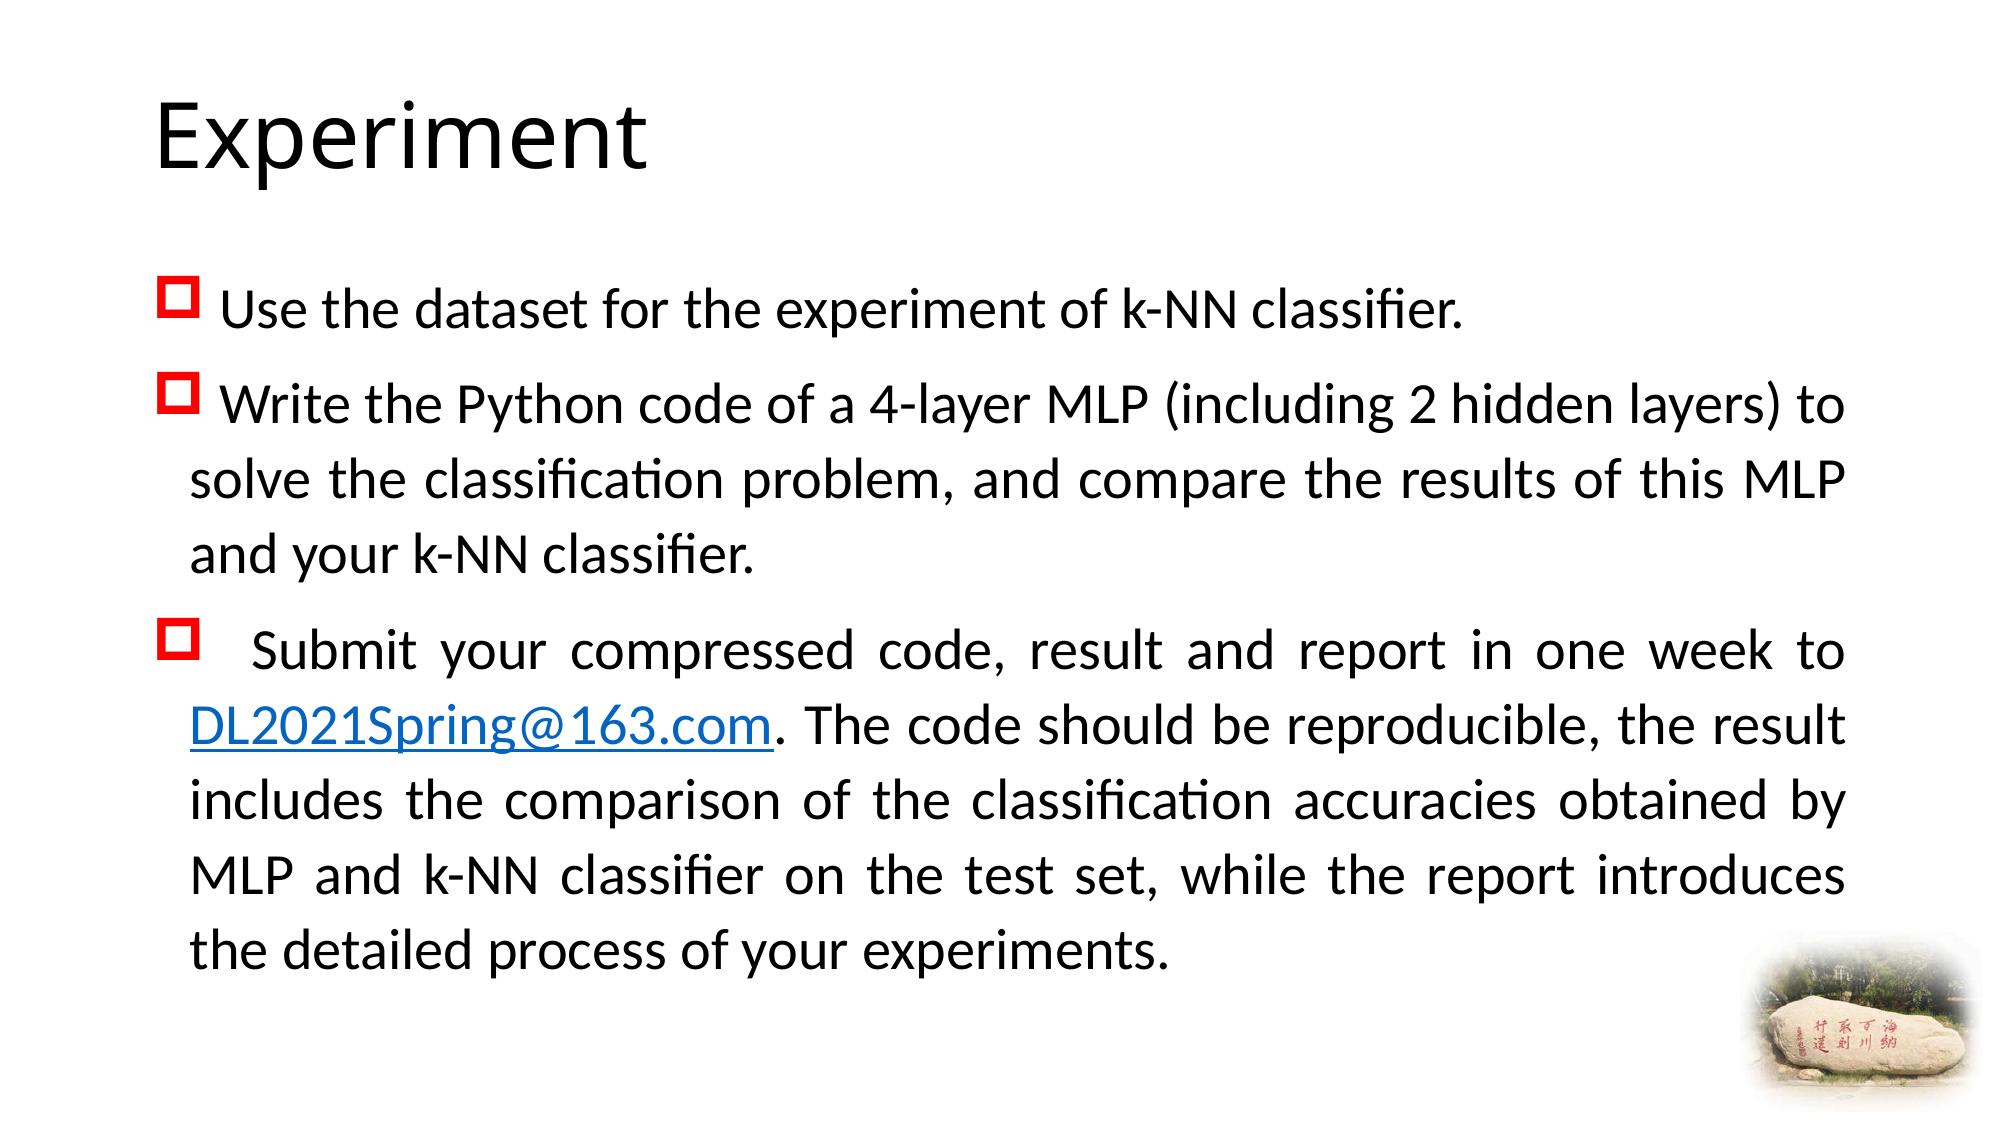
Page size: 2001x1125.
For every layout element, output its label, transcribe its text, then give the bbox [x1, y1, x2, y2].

list Use the dataset for the experiment of k-NN classifier. Write the Python code of a 4-layer MLP (including 2 hidden layers) to solve the classification problem, and compare the results of this MLP and your k-NN classifier. Submit your compressed code, result and report in one week to DL2021Spring@163.com. The code should be reproducible, the result includes the comparison of the classification accuracies obtained by MLP and k-NN classifier on the test set, while the report introduces the detailed process of your experiments. [137, 257, 1863, 1091]
title Experiment [137, 30, 1863, 248]
picture [1740, 927, 1985, 1112]
